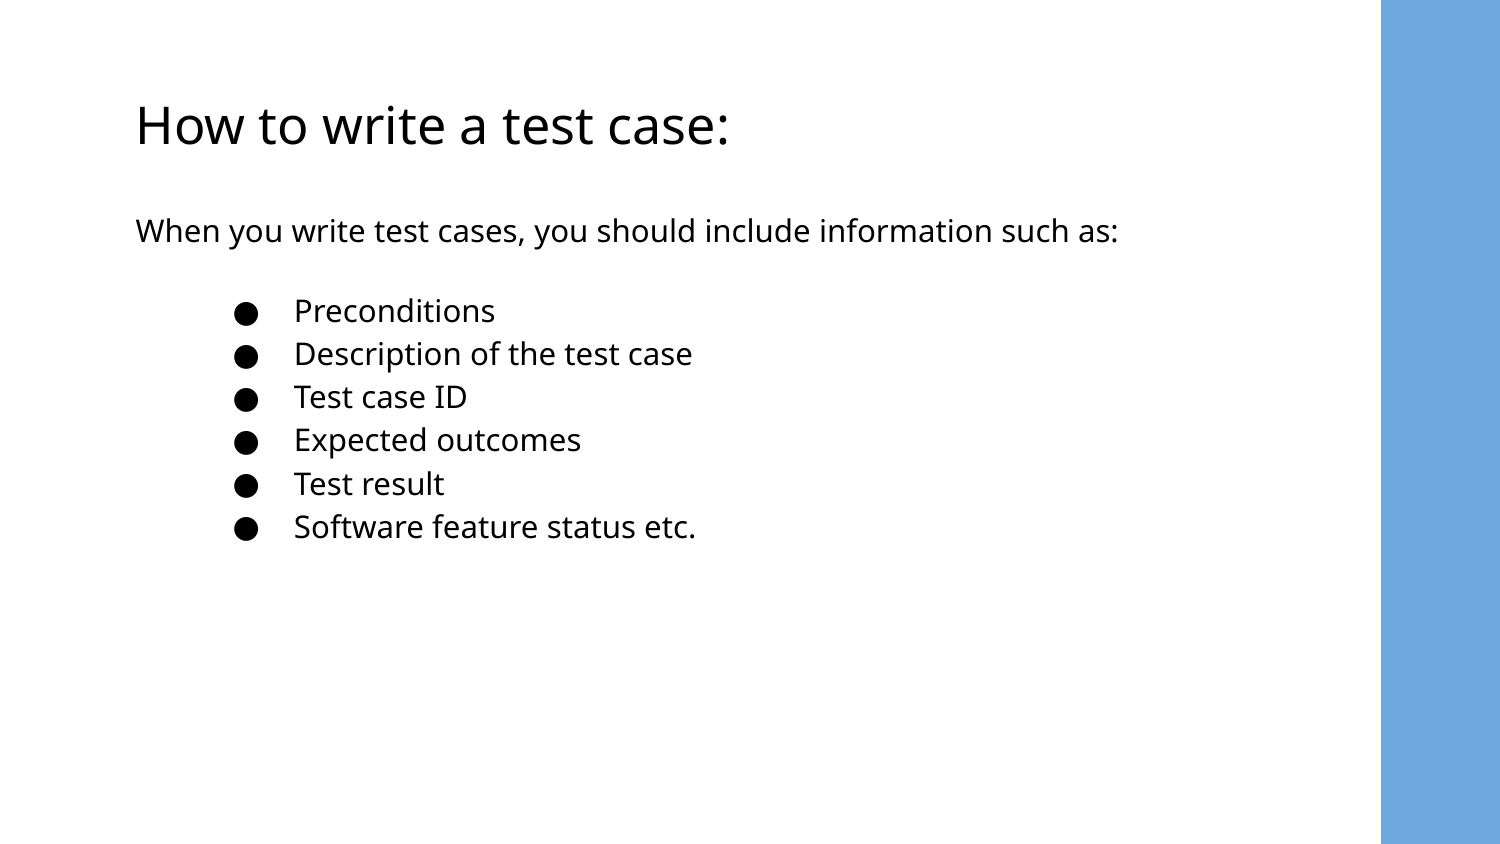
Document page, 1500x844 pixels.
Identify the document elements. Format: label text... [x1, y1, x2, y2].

text_box [1381, 0, 1500, 844]
list When you write test cases, you should include information such as: Preconditions Description of the test case Test case ID Expected outcomes Test result Software feature status etc. [120, 196, 1381, 757]
text_box How to write a test case: [120, 77, 822, 170]
